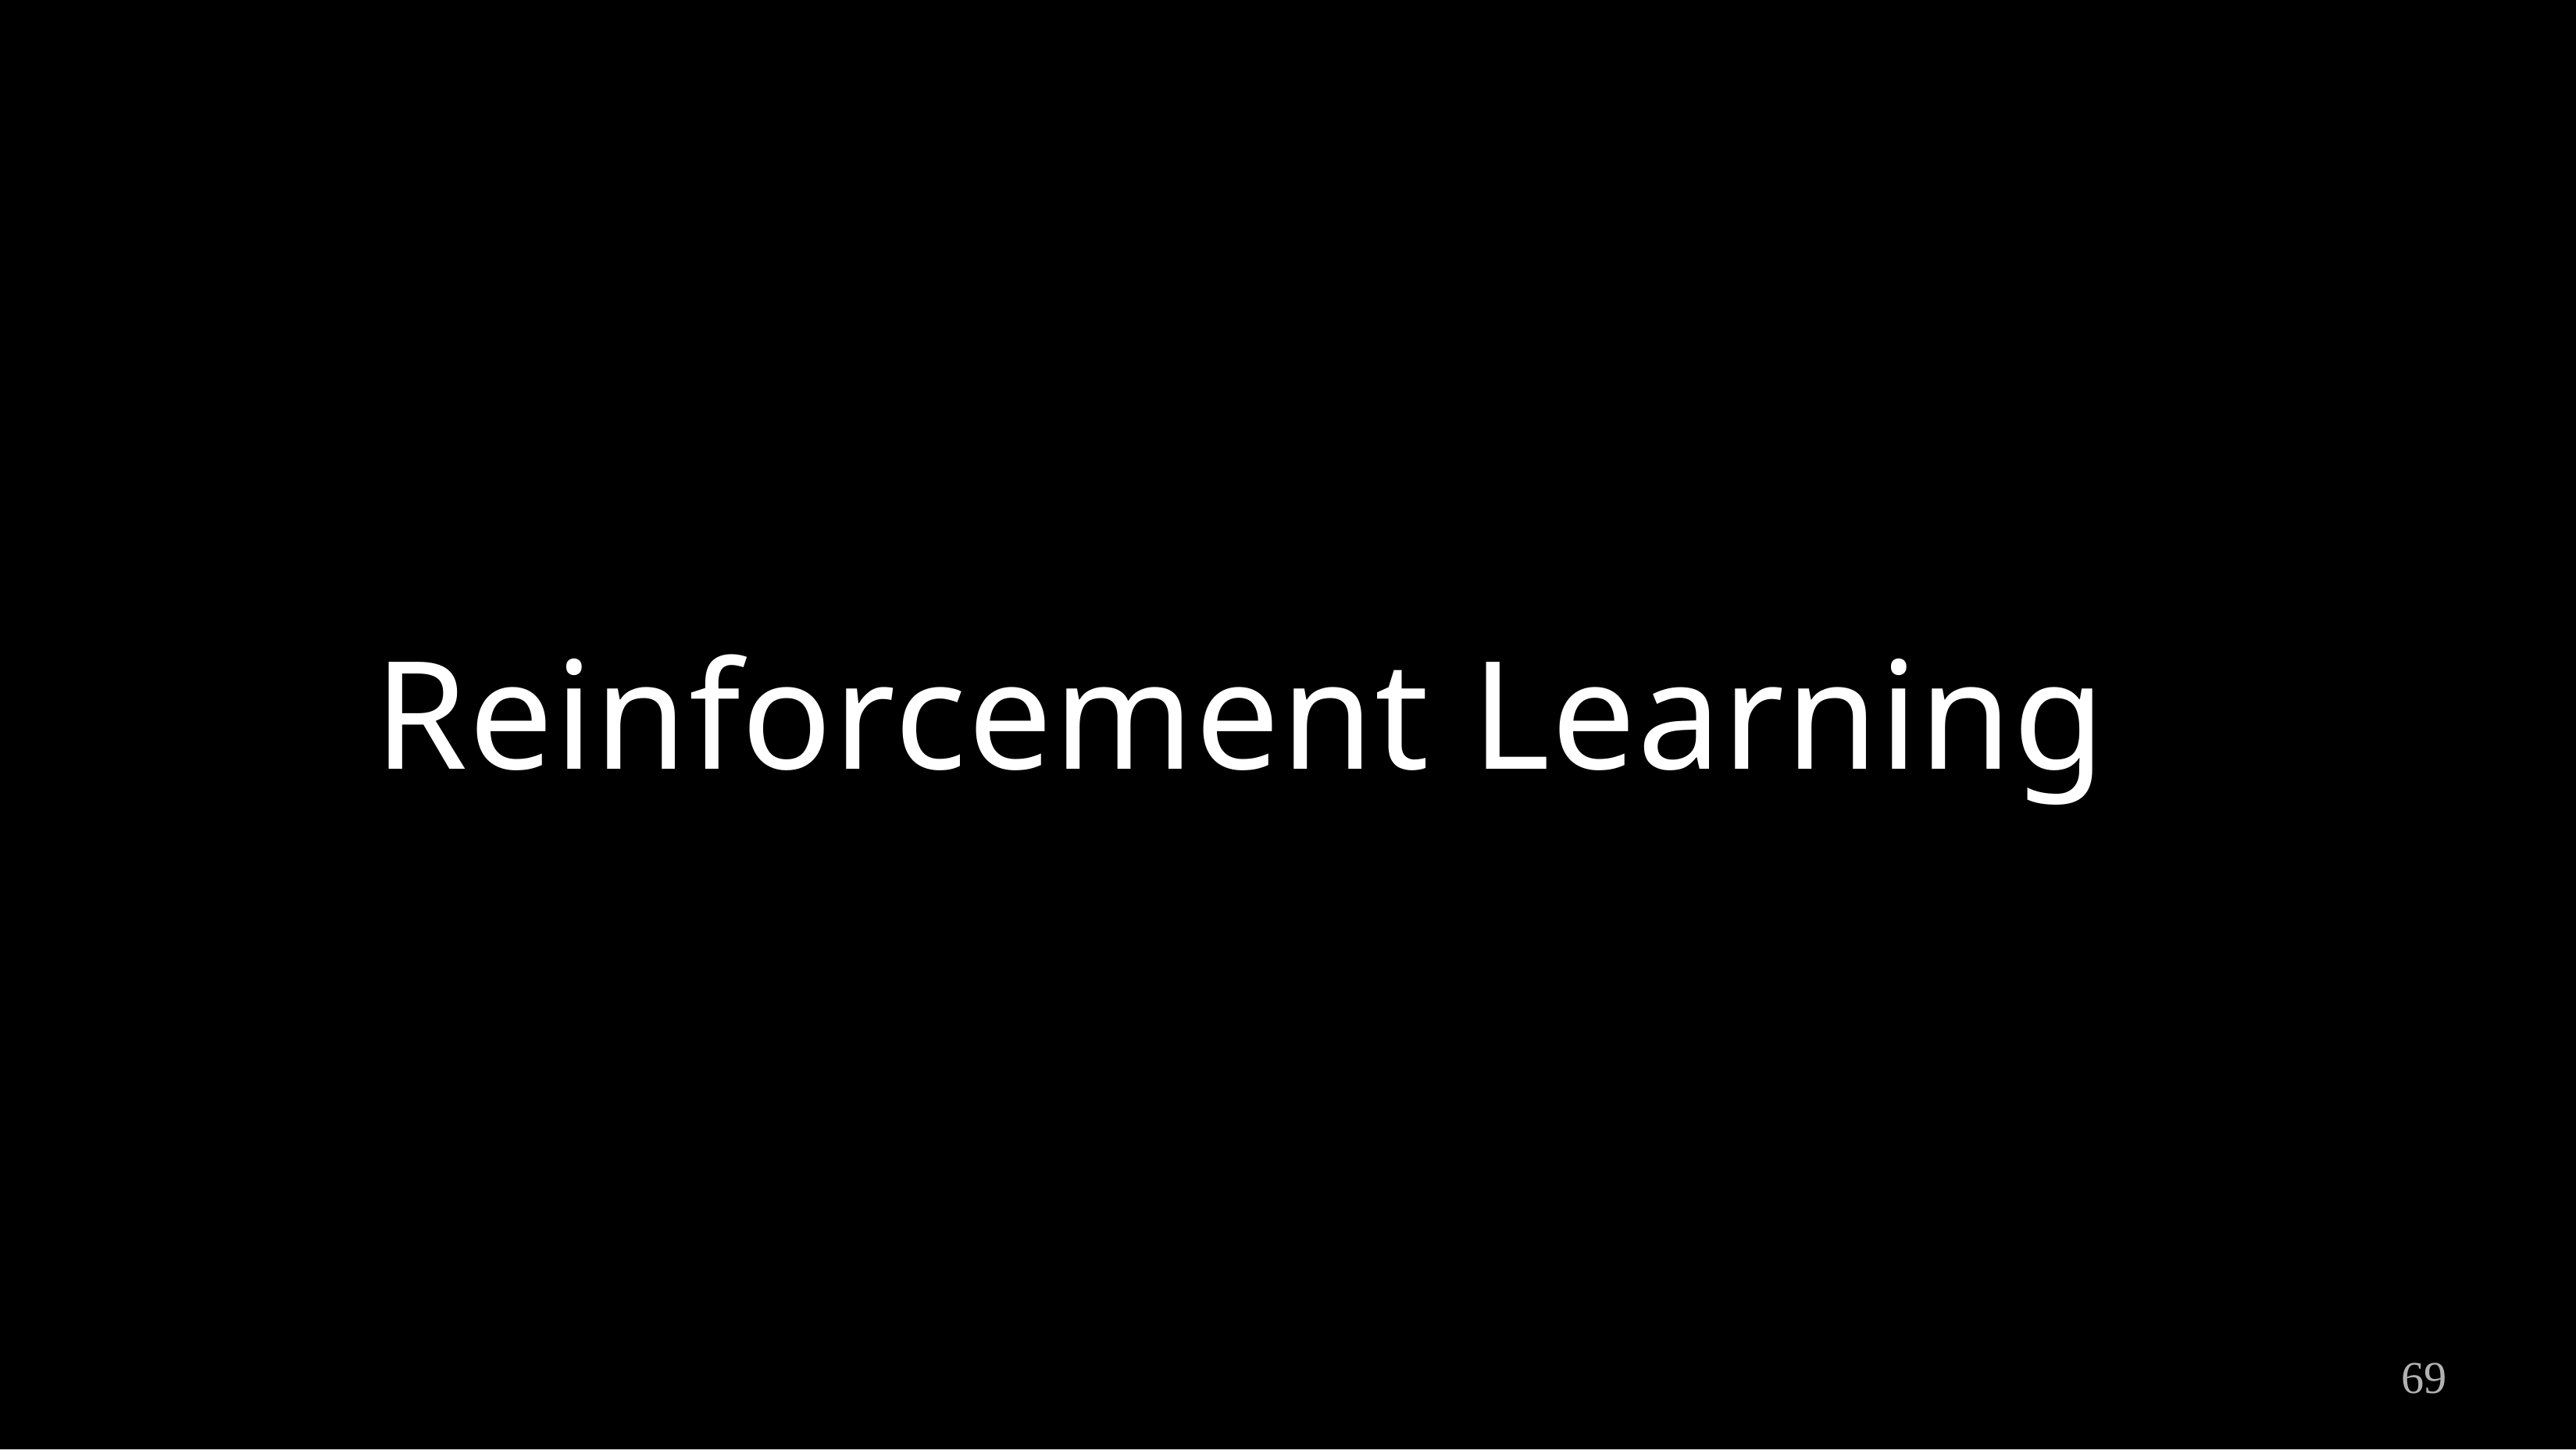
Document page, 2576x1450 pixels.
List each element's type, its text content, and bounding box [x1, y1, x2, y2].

slide_number 69 [1854, 1348, 2447, 1403]
title Reinforcement Learning [373, 616, 2203, 862]
